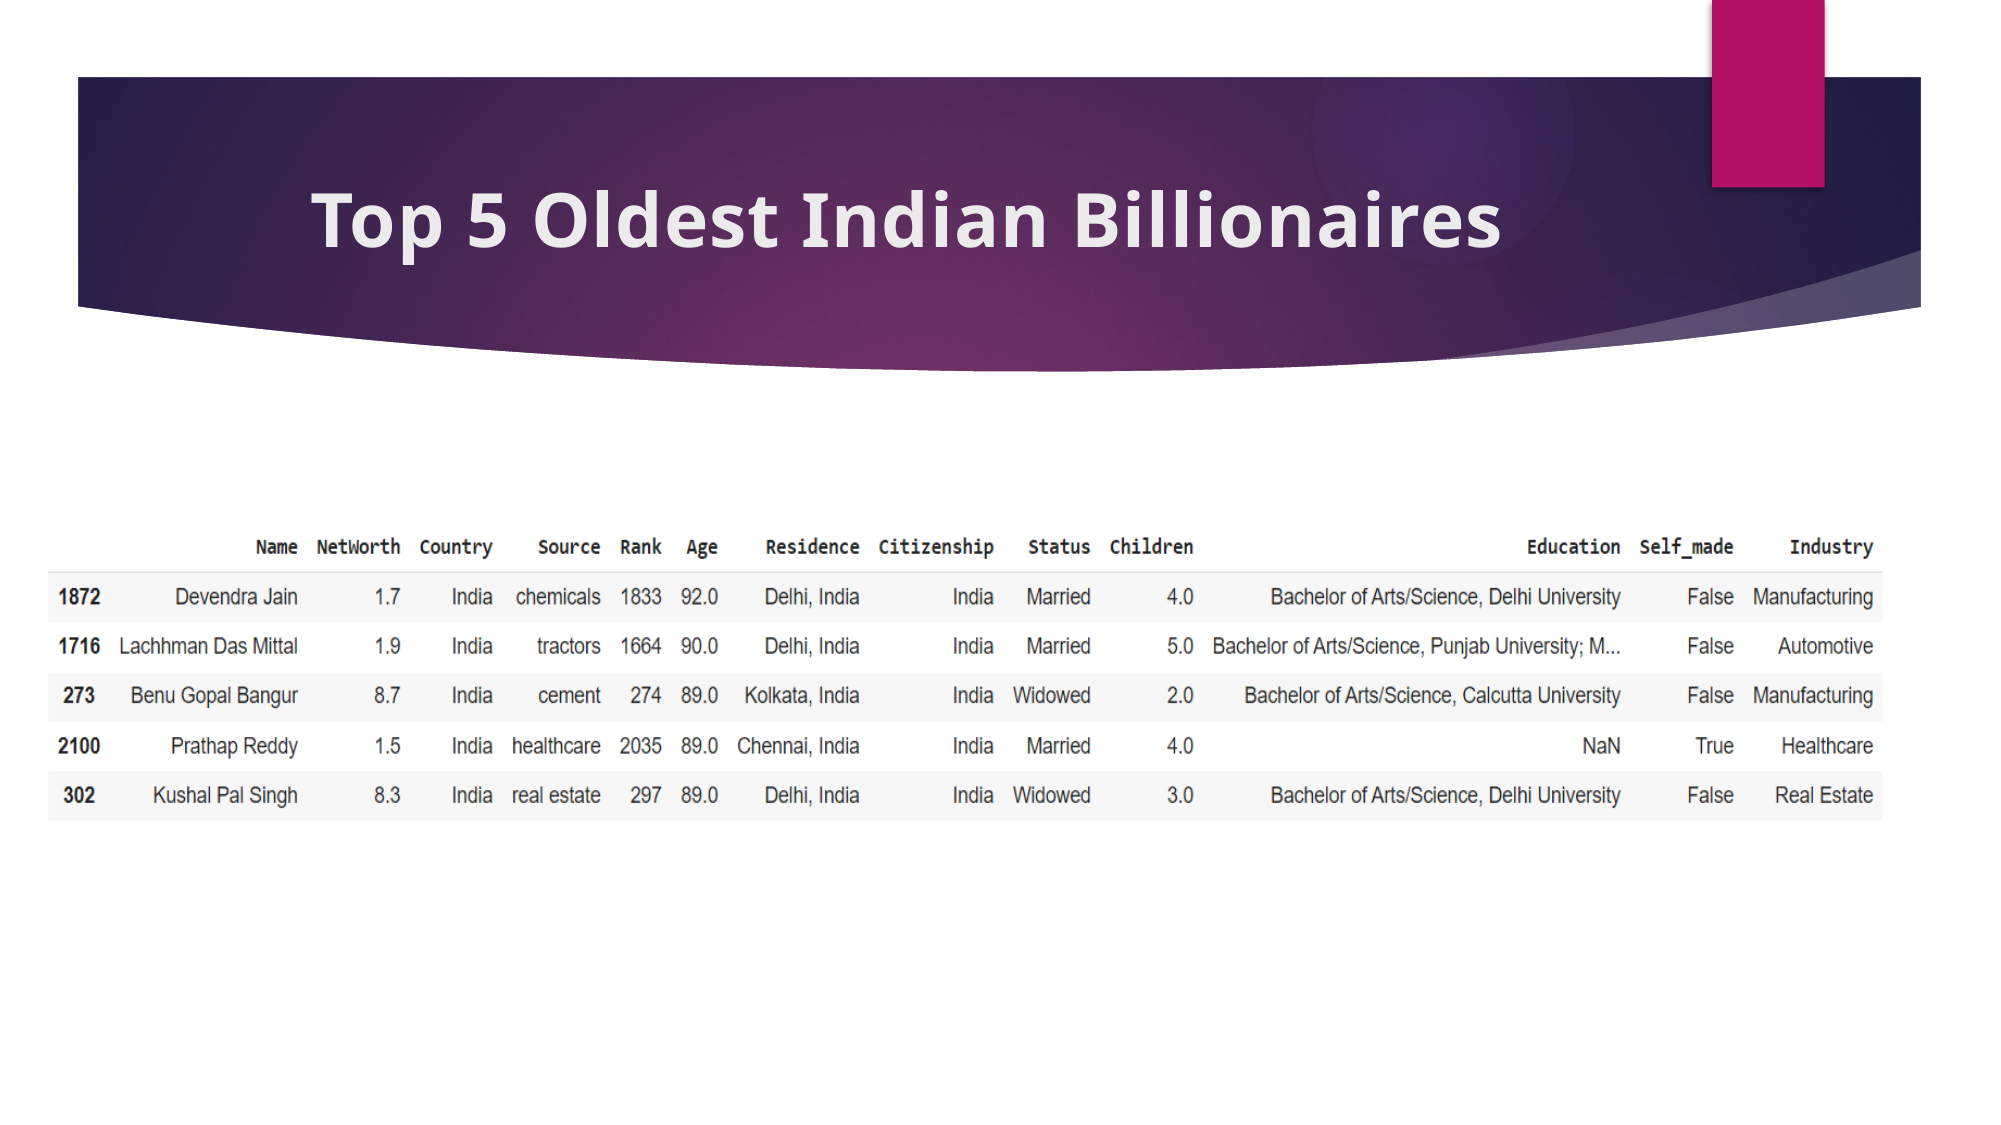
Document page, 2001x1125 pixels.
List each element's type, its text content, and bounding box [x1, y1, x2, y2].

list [10, 521, 1945, 835]
title Top 5 Oldest Indian Billionaires [189, 159, 1627, 276]
